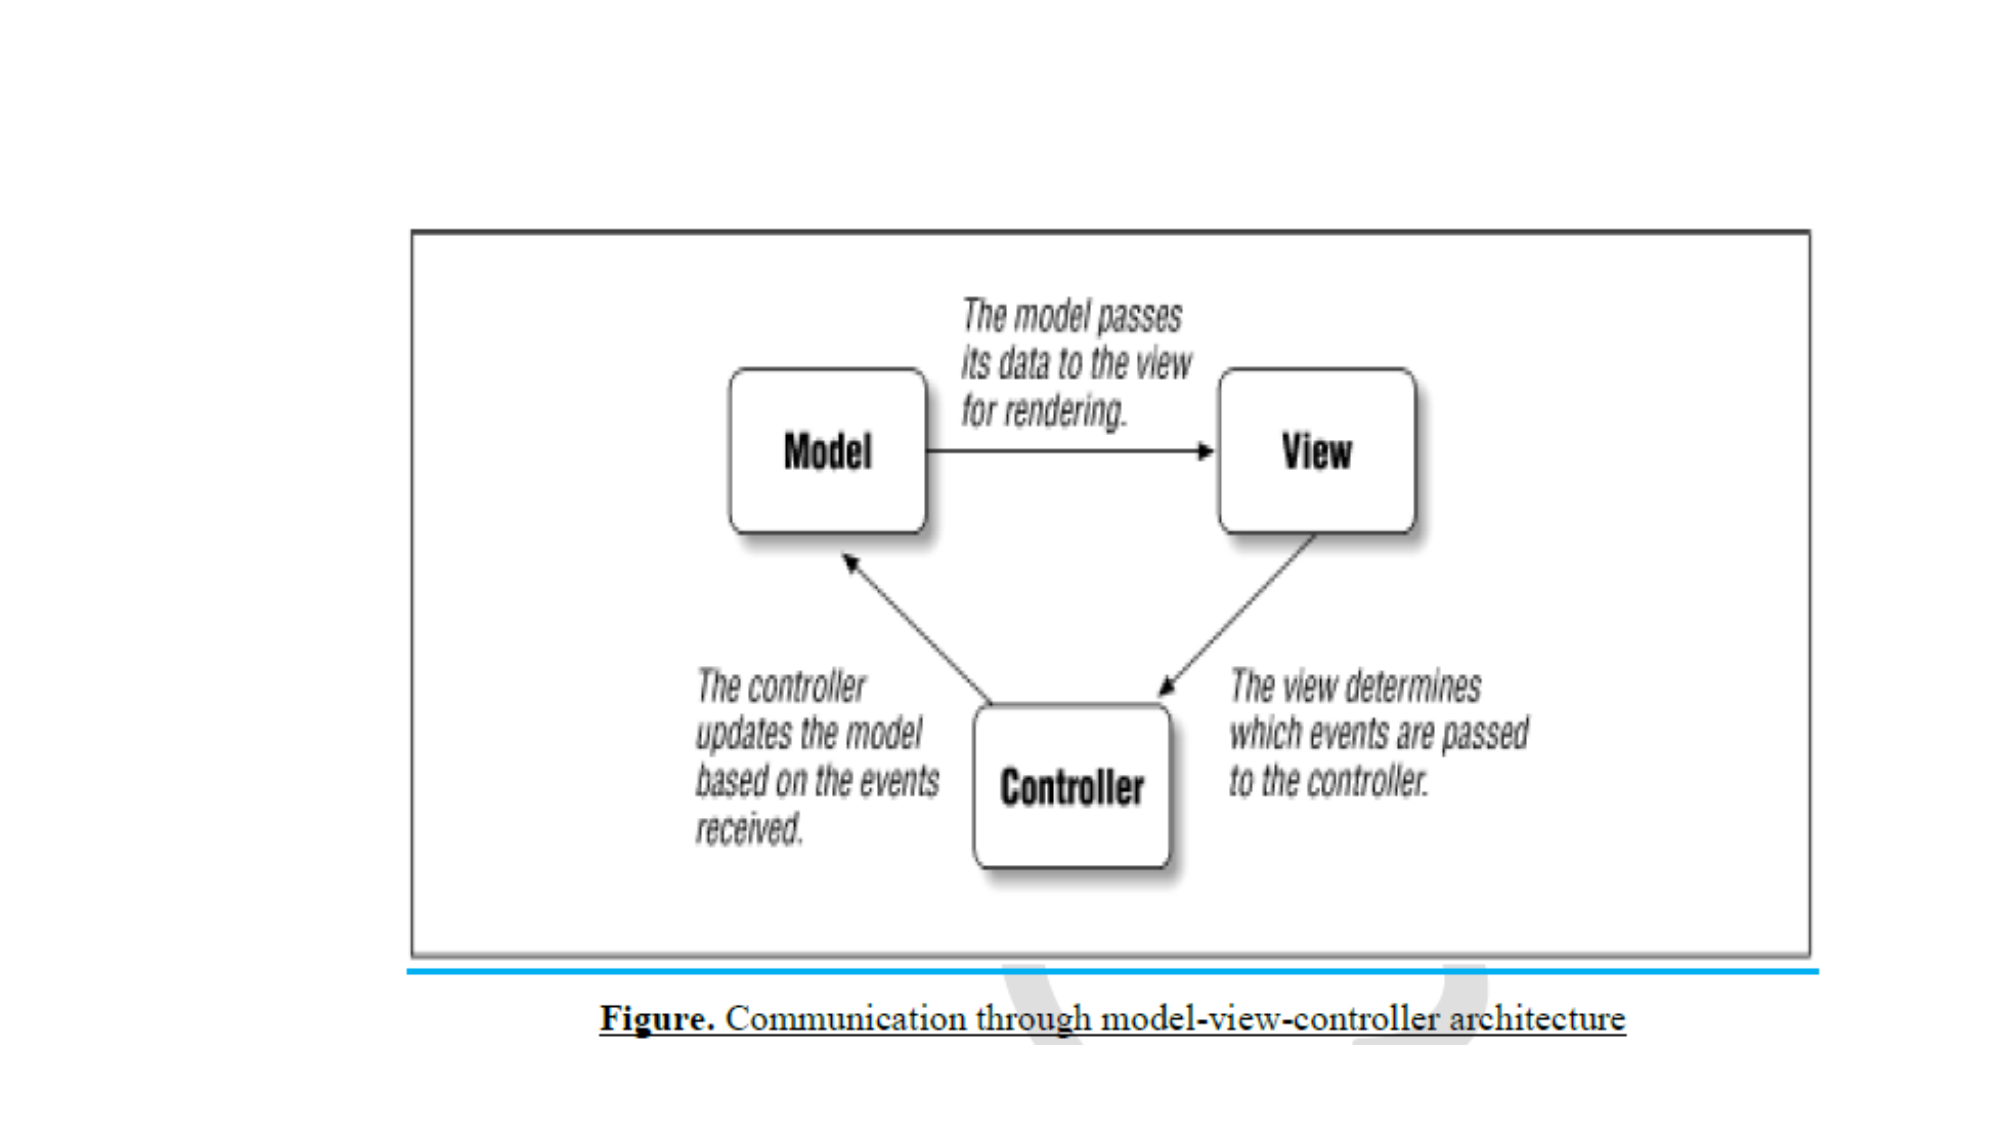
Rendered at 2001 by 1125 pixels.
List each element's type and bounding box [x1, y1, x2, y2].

list [396, 205, 1875, 1045]
